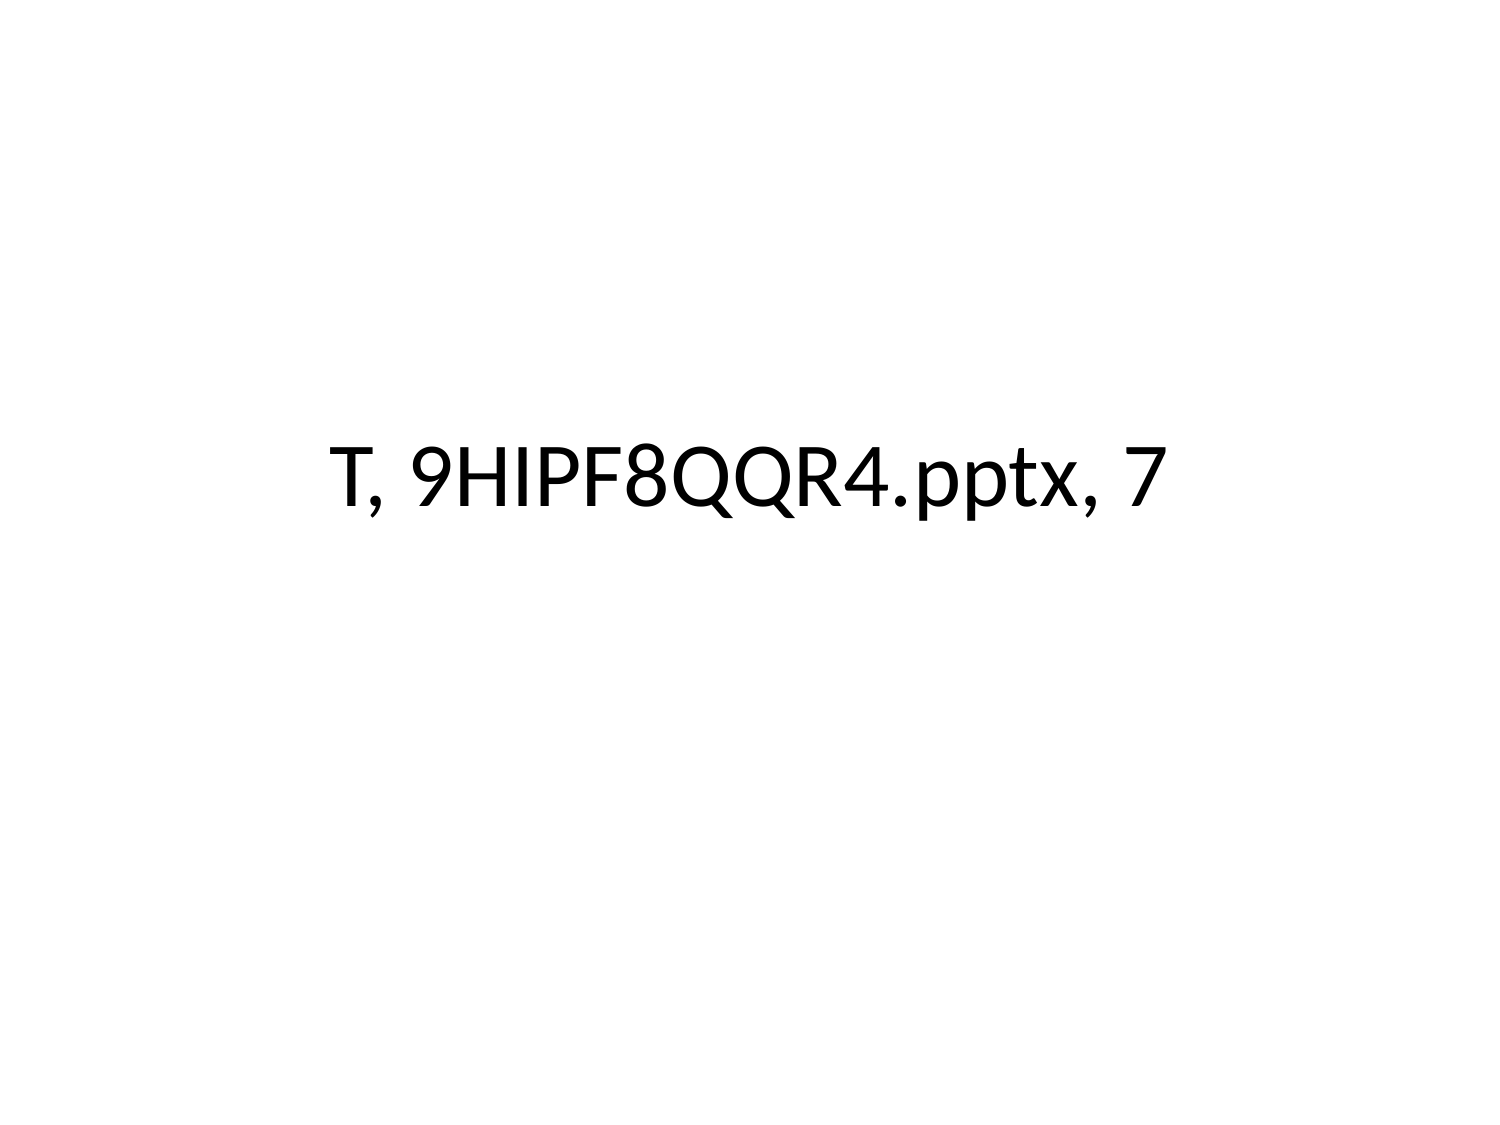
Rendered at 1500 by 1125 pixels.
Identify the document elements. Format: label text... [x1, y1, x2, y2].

title T, 9HIPF8QQR4.pptx, 7 [112, 349, 1388, 591]
